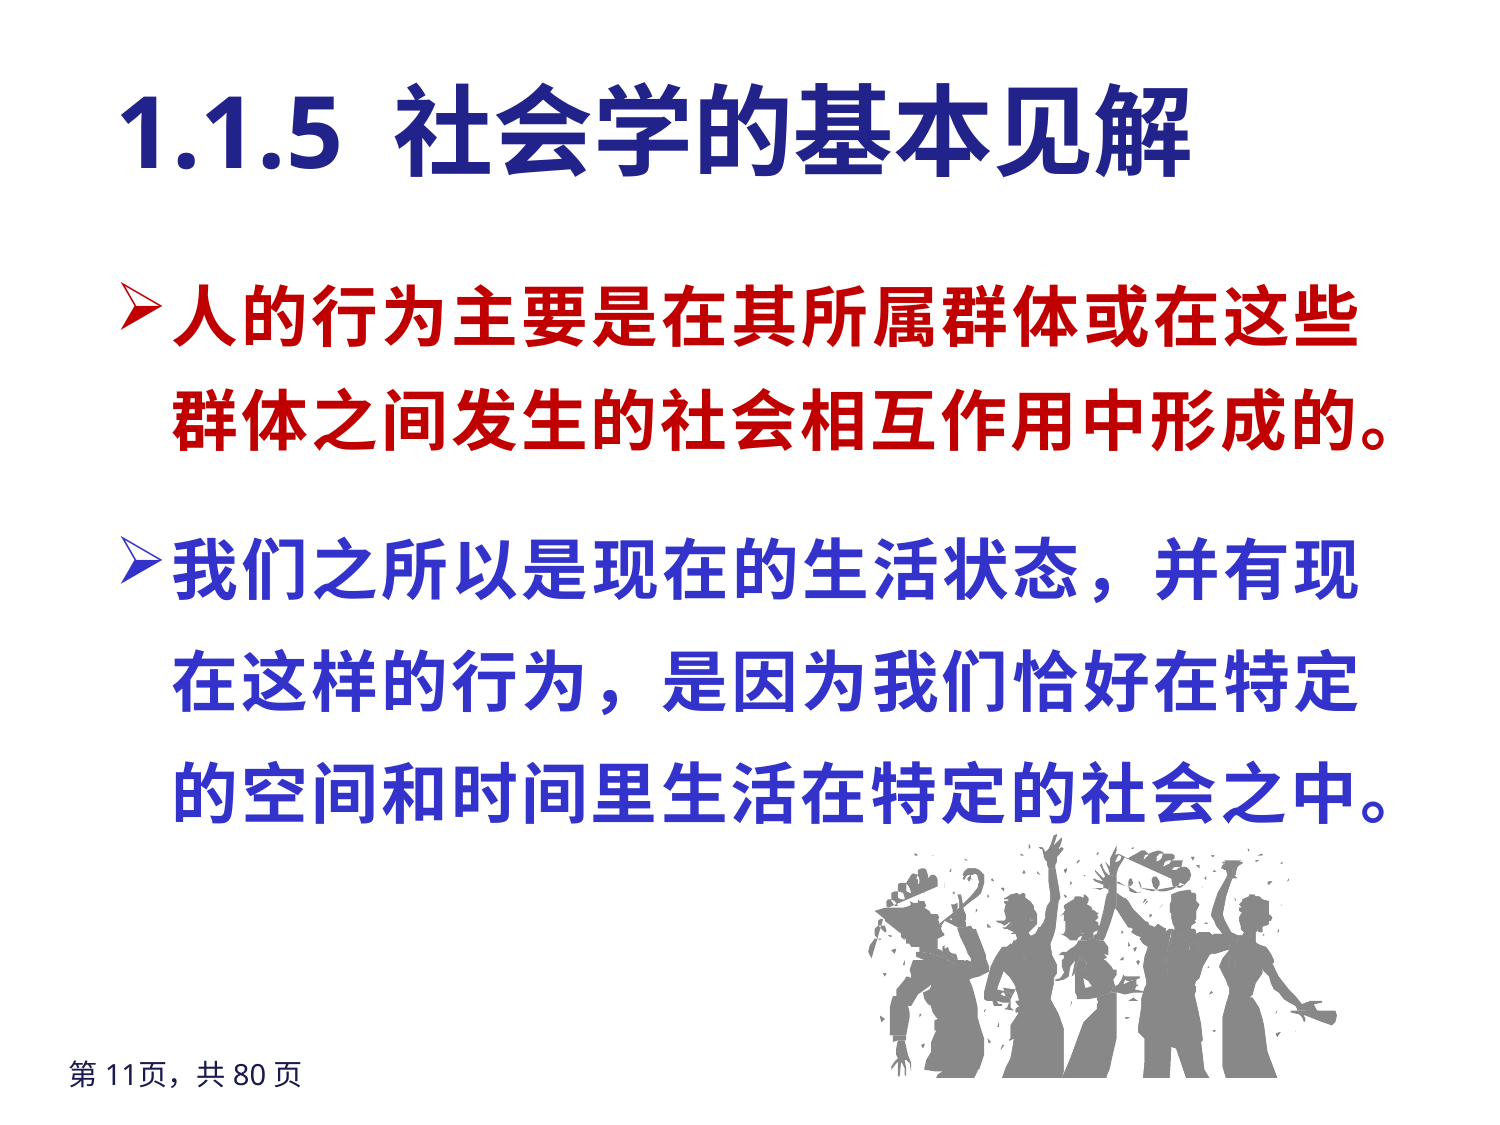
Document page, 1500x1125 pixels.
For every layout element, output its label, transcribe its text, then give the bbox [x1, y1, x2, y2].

title 1.1.5 社会学的基本见解 [100, 45, 1376, 212]
text_box 第11页，共80页 [53, 1048, 367, 1124]
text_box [867, 833, 1338, 1079]
list 人的行为主要是在其所属群体或在这些群体之间发生的社会相互作用中形成的。 我们之所以是现在的生活状态，并有现在这样的行为，是因为我们恰好在特定的空间和时间里生活在特定的社会之中。 [100, 243, 1376, 918]
